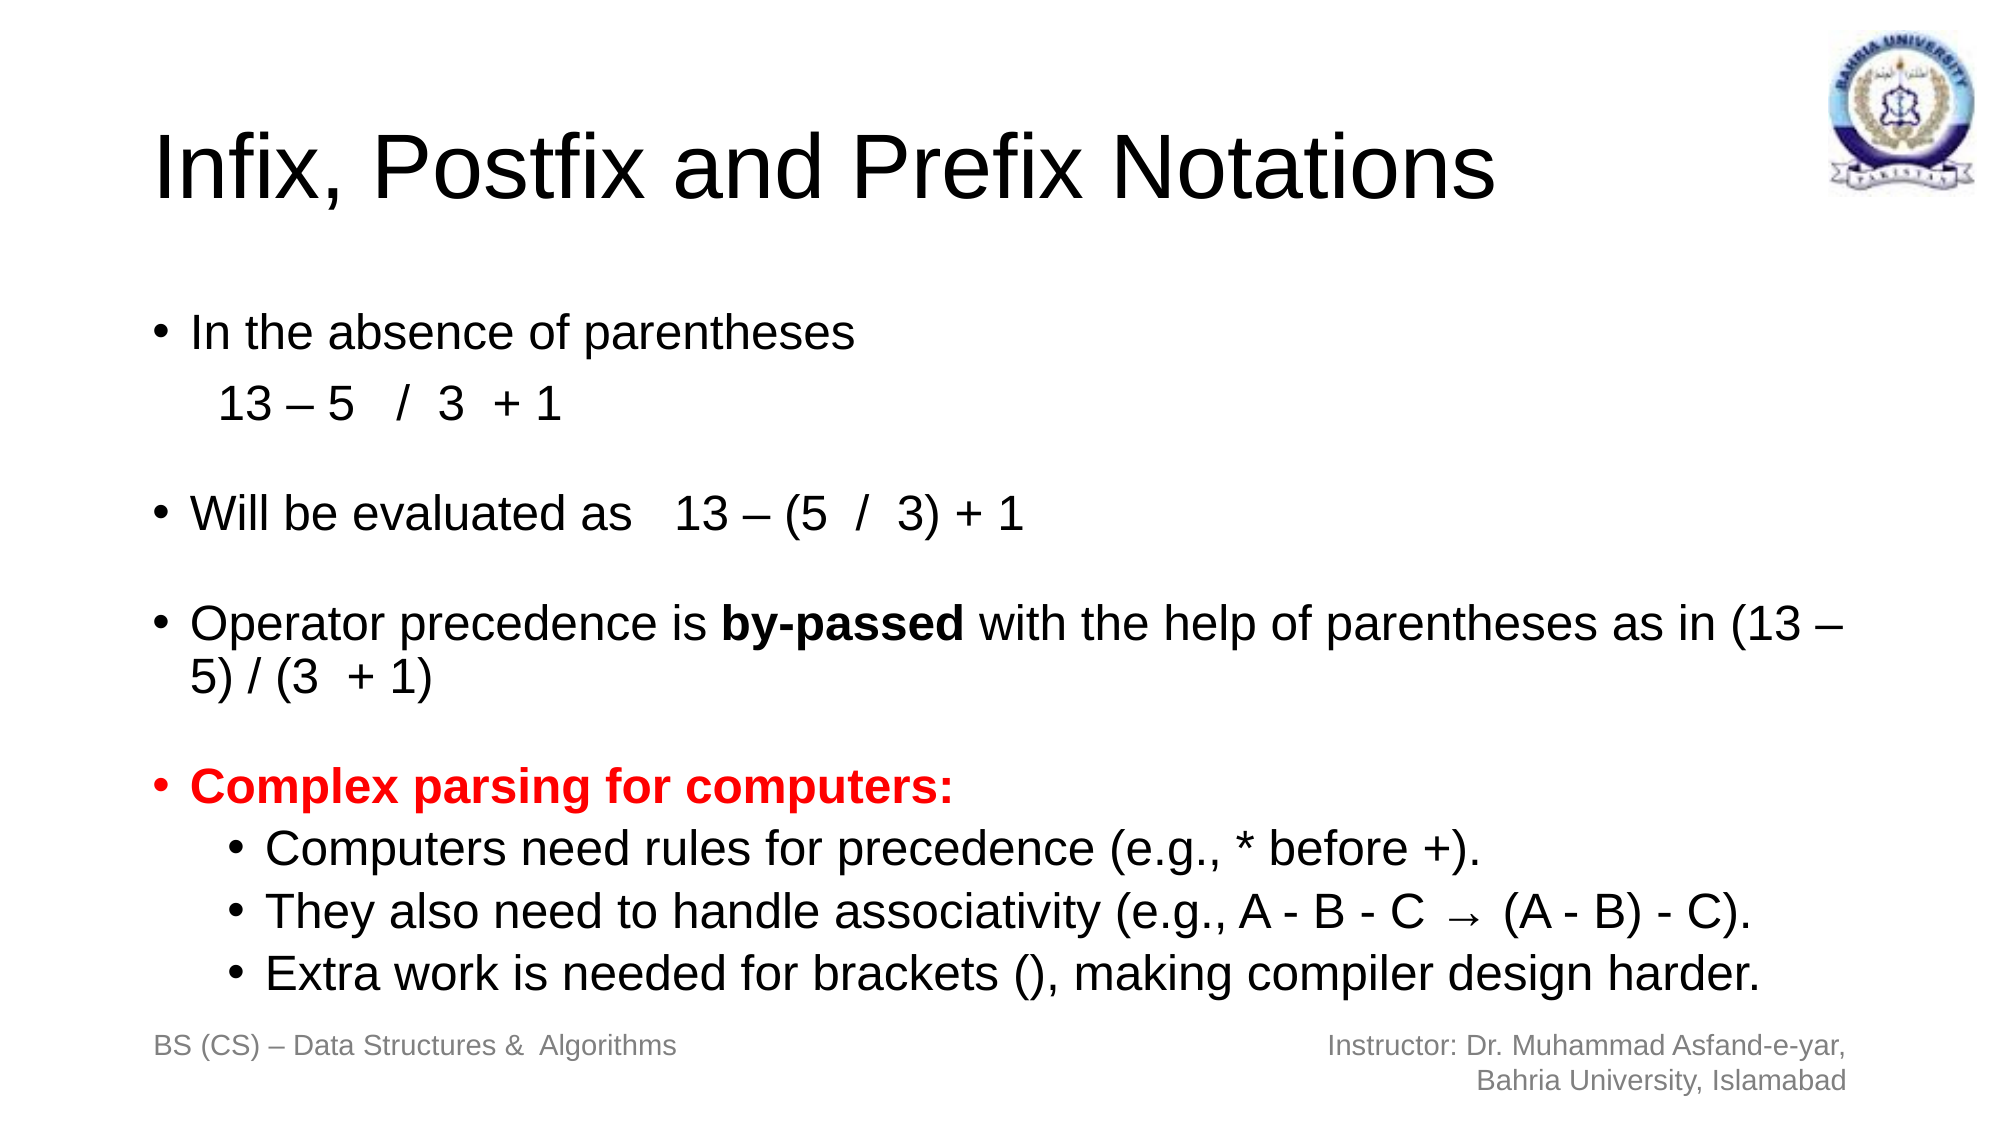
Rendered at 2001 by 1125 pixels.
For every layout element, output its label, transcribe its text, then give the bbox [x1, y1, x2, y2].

title Infix, Postfix and Prefix Notations [137, 59, 1863, 278]
picture [1828, 30, 1977, 197]
list In the absence of parentheses 13 – 5 / 3 + 1 Will be evaluated as 13 – (5 / 3) + 1 Operator precedence is by-passed with the help of parentheses as in (13 – 5) / (3 + 1) Complex parsing for computers: Computers need rules for precedence (e.g., * before +). They also need to handle associativity (e.g., A - B - C → (A - B) - C). Extra work is needed for brackets (), making compiler design harder. [137, 299, 1900, 1014]
